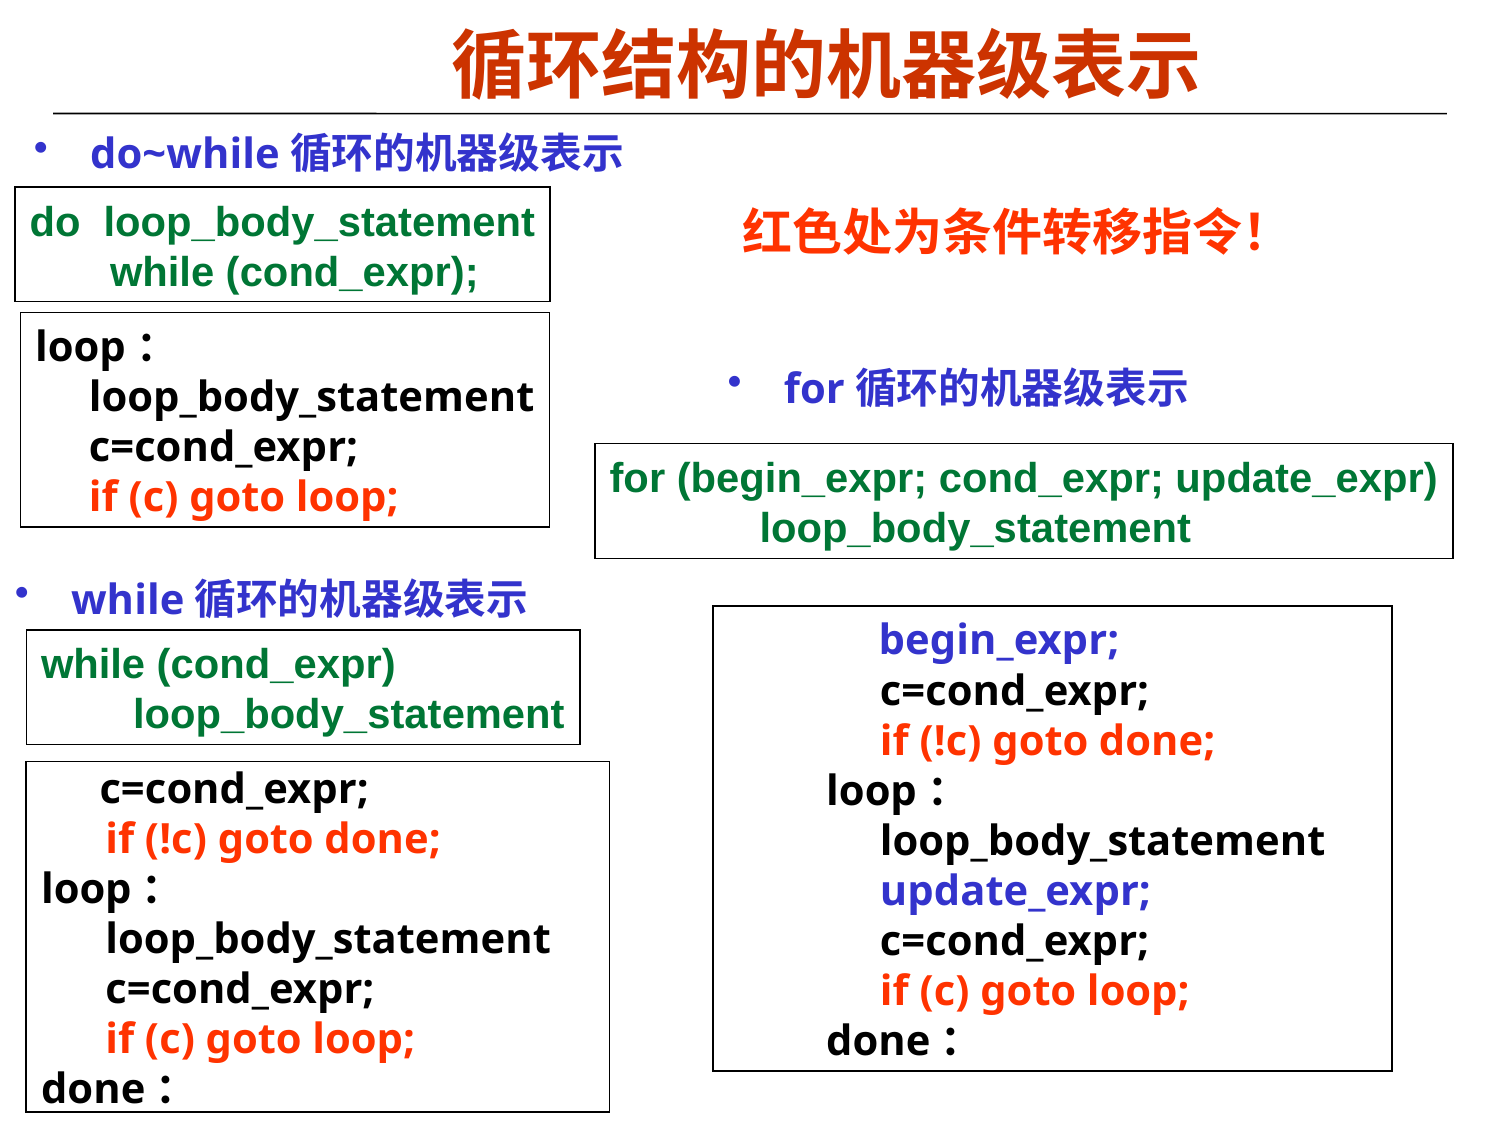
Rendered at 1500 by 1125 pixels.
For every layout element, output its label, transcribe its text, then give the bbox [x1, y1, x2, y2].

text_box while循环的机器级表示 [0, 547, 650, 629]
text_box do loop_body_statement while (cond_expr); [14, 186, 551, 302]
title 循环结构的机器级表示 [75, 16, 1425, 109]
text_box c=cond_expr; if (!c) goto done; loop： loop_body_statement c=cond_expr; if (c) goto loop; done： [26, 761, 610, 1112]
text_box loop： loop_body_statement c=cond_expr; if (c) goto loop; [20, 312, 550, 528]
text_box 红色处为条件转移指令！ [727, 193, 1370, 269]
text_box begin_expr; c=cond_expr; if (!c) goto done; loop： loop_body_statement update_expr; c=cond_expr; if (c) goto loop; done： [713, 606, 1393, 1071]
list do~while循环的机器级表示 [19, 112, 669, 194]
text_box while (cond_expr) loop_body_statement [26, 629, 580, 745]
text_box for循环的机器级表示 [712, 346, 1363, 429]
text_box for (begin_expr; cond_expr; update_expr) loop_body_statement [594, 443, 1454, 559]
